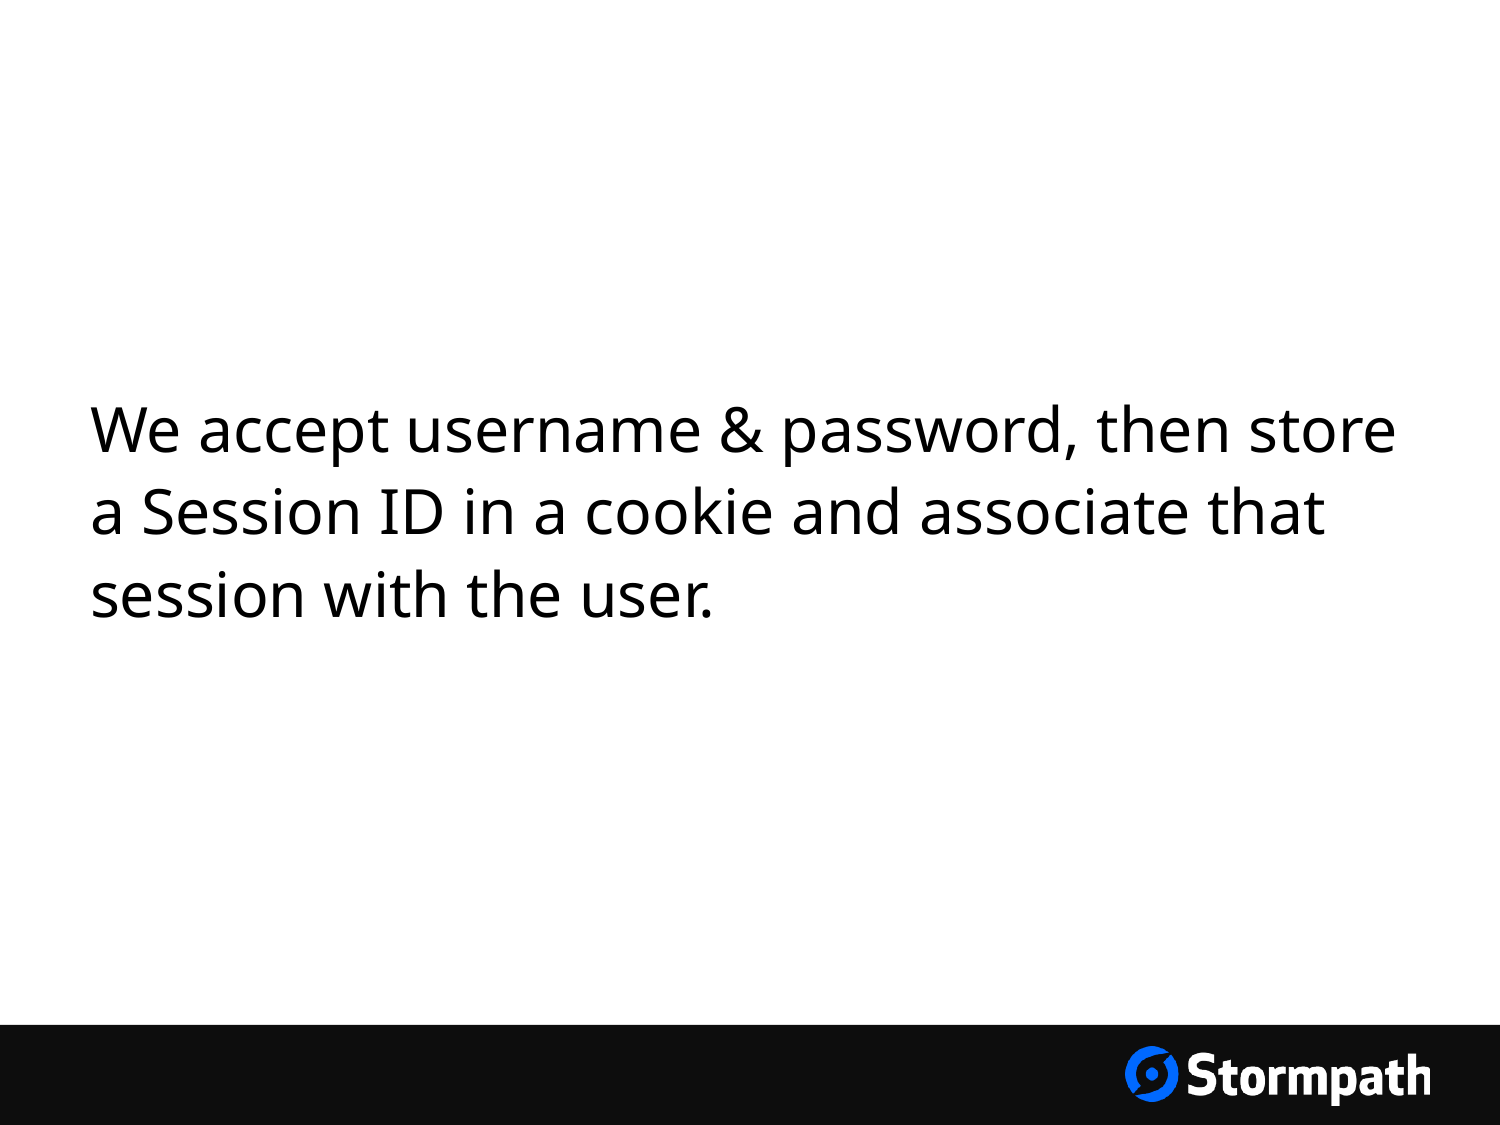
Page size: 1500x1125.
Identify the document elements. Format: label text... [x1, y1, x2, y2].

list We accept username & password, then store a Session ID in a cookie and associate that session with the user. [75, 375, 1425, 1118]
